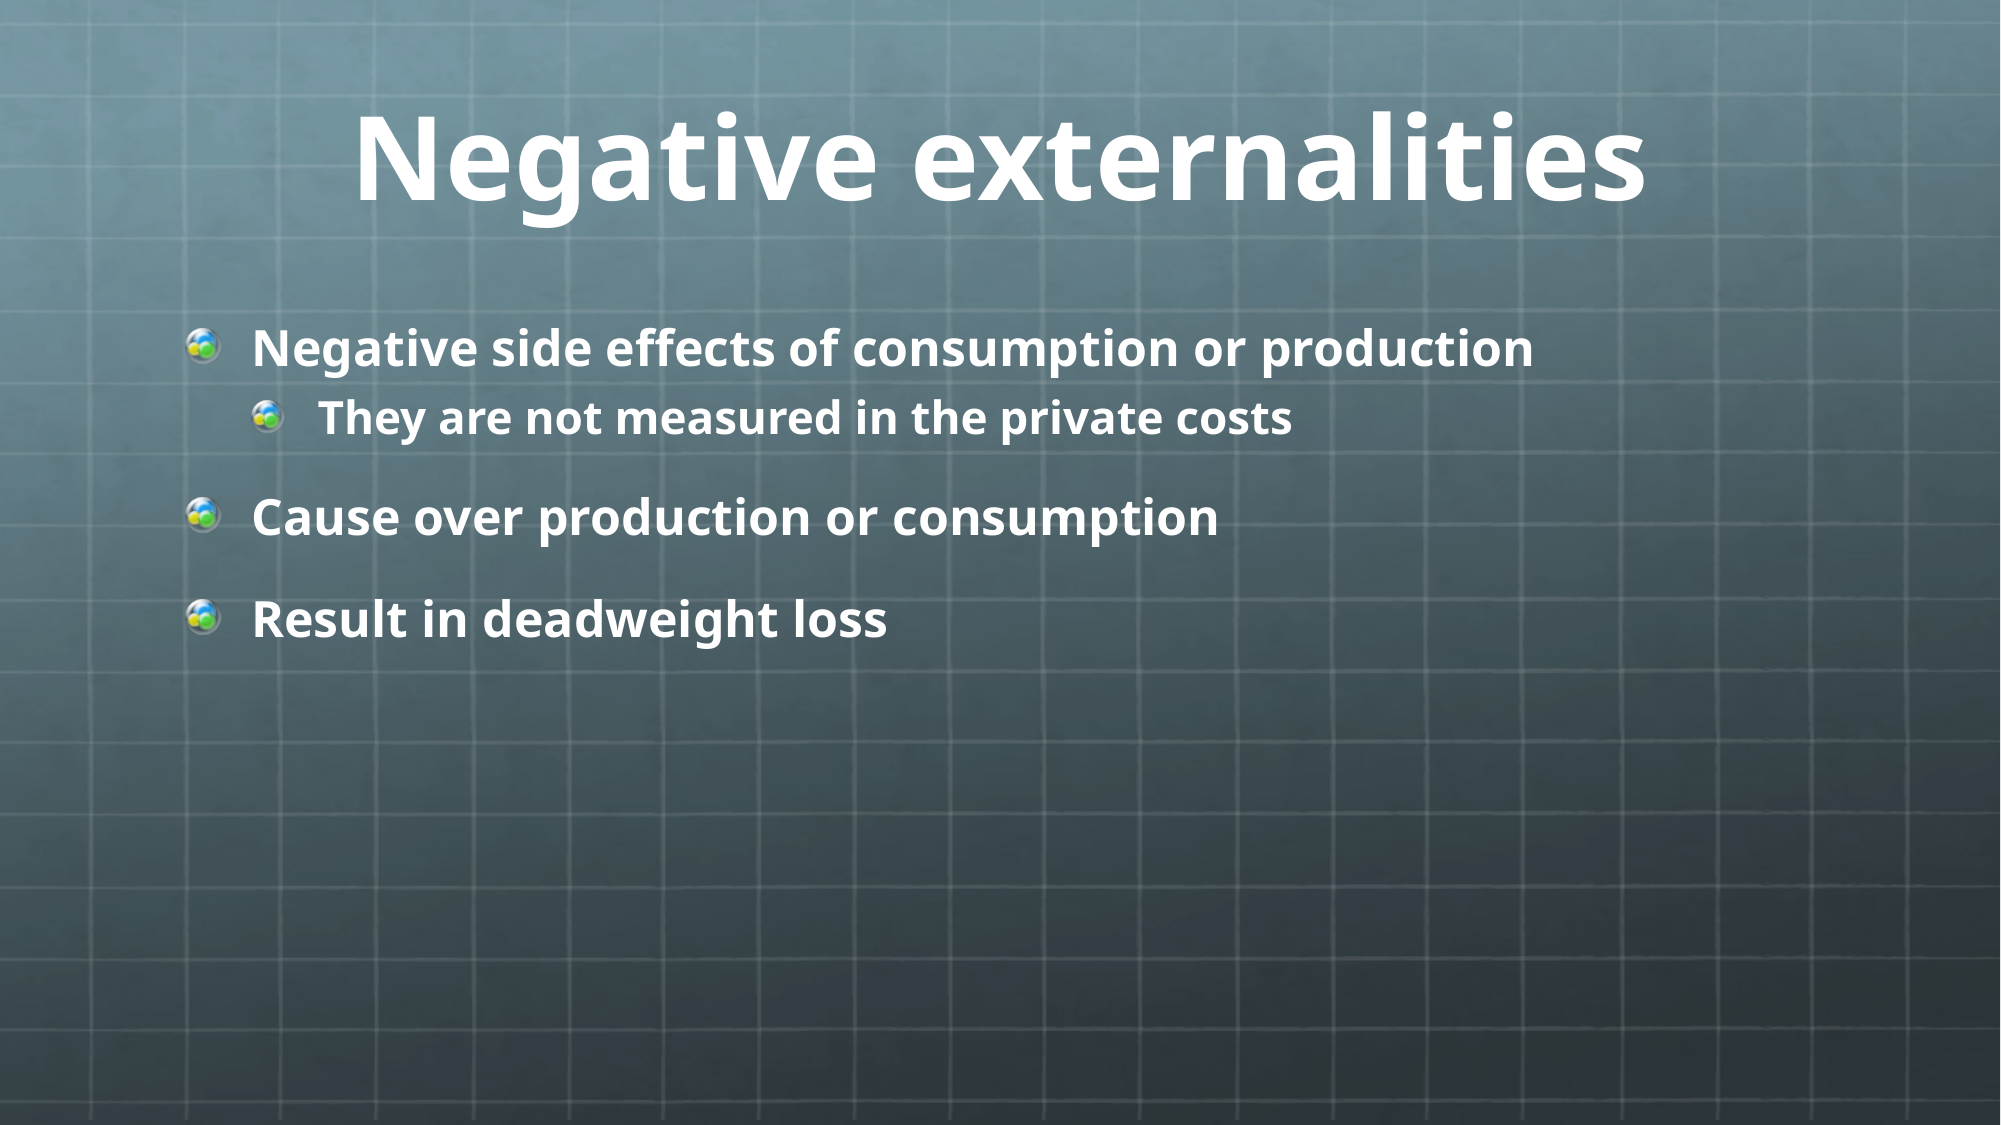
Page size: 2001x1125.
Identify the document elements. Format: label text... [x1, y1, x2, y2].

title Negative externalities [170, 17, 1829, 289]
list Negative side effects of consumption or production They are not measured in the private costs Cause over production or consumption Result in deadweight loss [170, 308, 1829, 958]
picture [0, 0, 2000, 1125]
